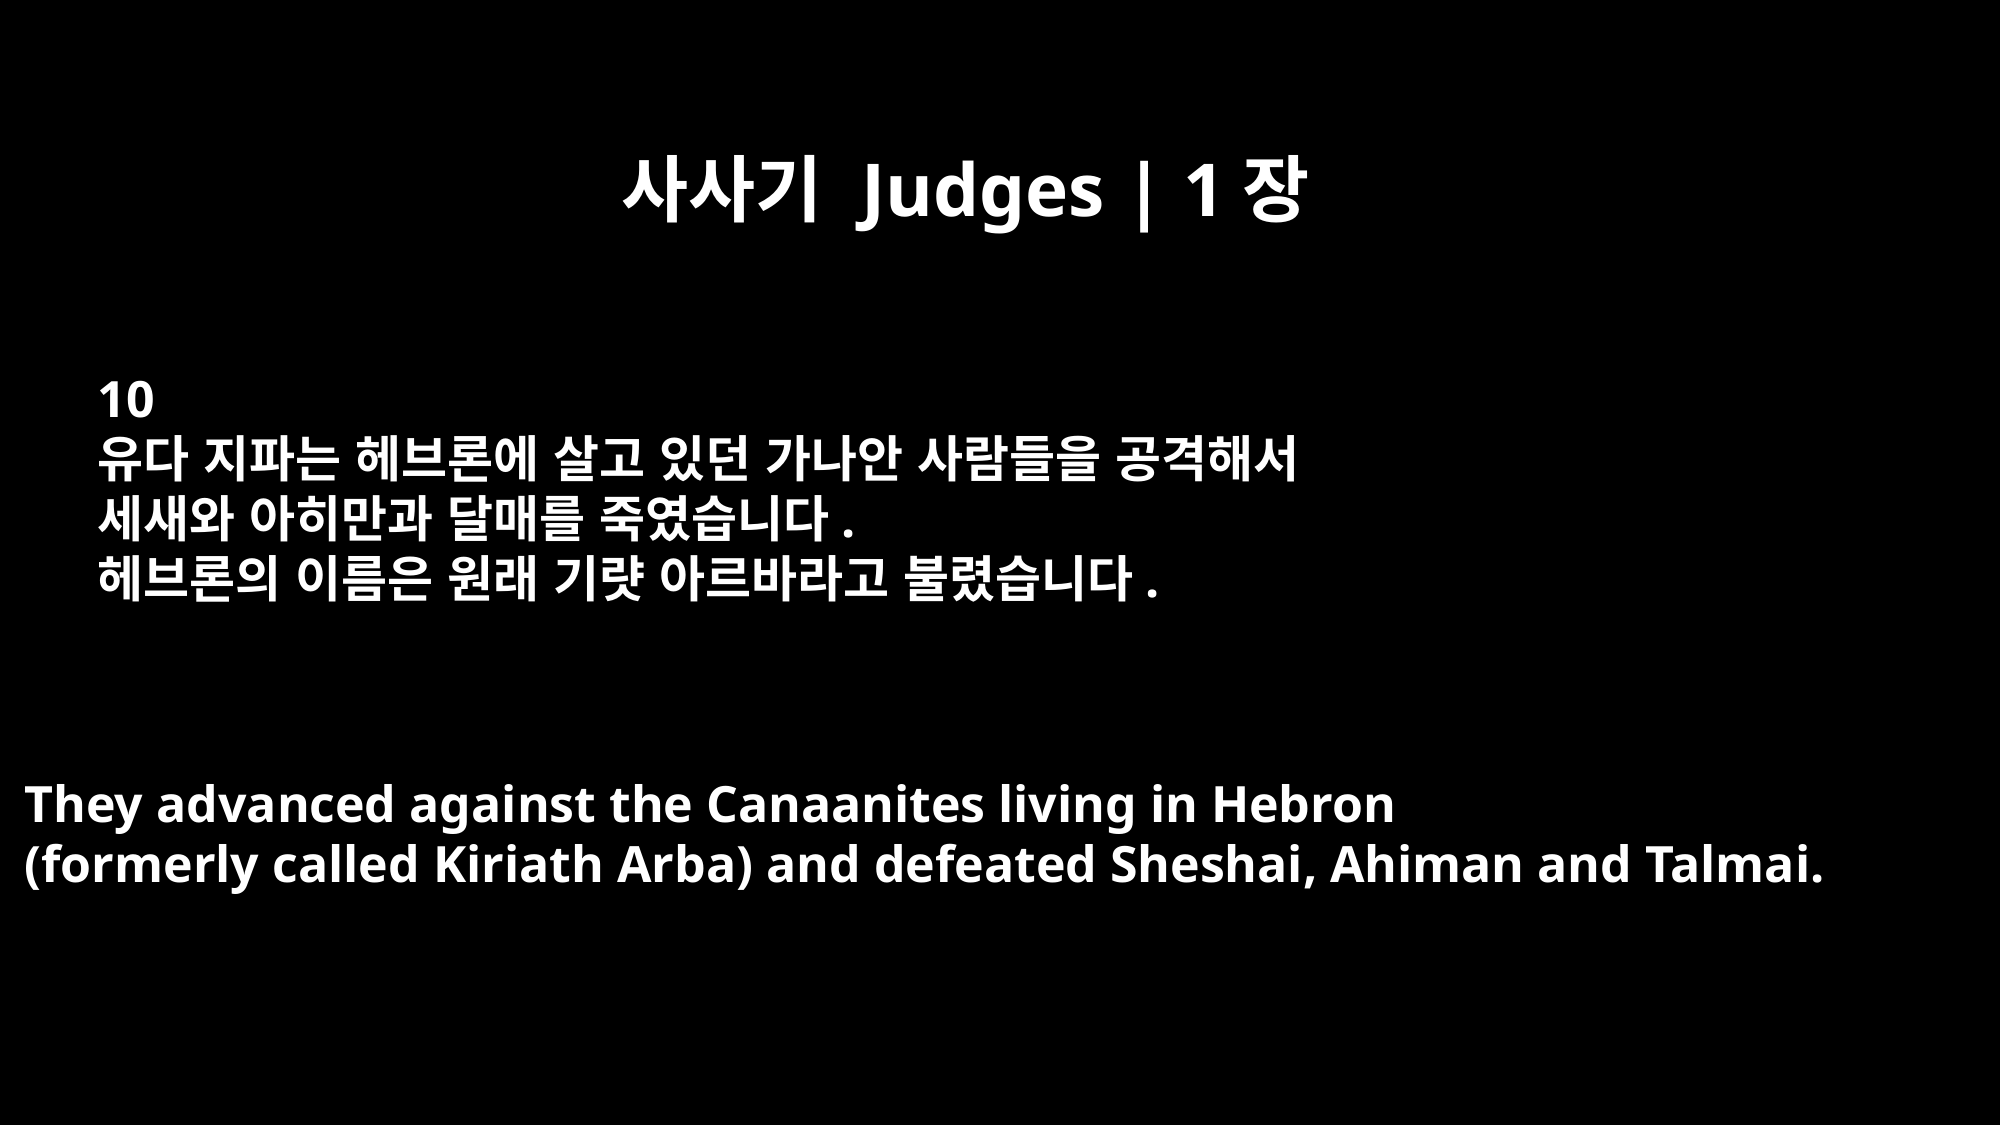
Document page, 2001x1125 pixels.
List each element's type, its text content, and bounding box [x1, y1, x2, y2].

text_box They advanced against the Canaanites living in Hebron (formerly called Kiriath Arba) and defeated Sheshai, Ahiman and Talmai. [9, 764, 1841, 900]
text_box 사사기 Judges | 1장 [606, 136, 1326, 239]
text_box 10 유다 지파는 헤브론에 살고 있던 가나안 사람들을 공격해서 세새와 아히만과 달매를 죽였습니다. 헤브론의 이름은 원래 기럇 아르바라고 불렸습니다. [82, 359, 1315, 615]
